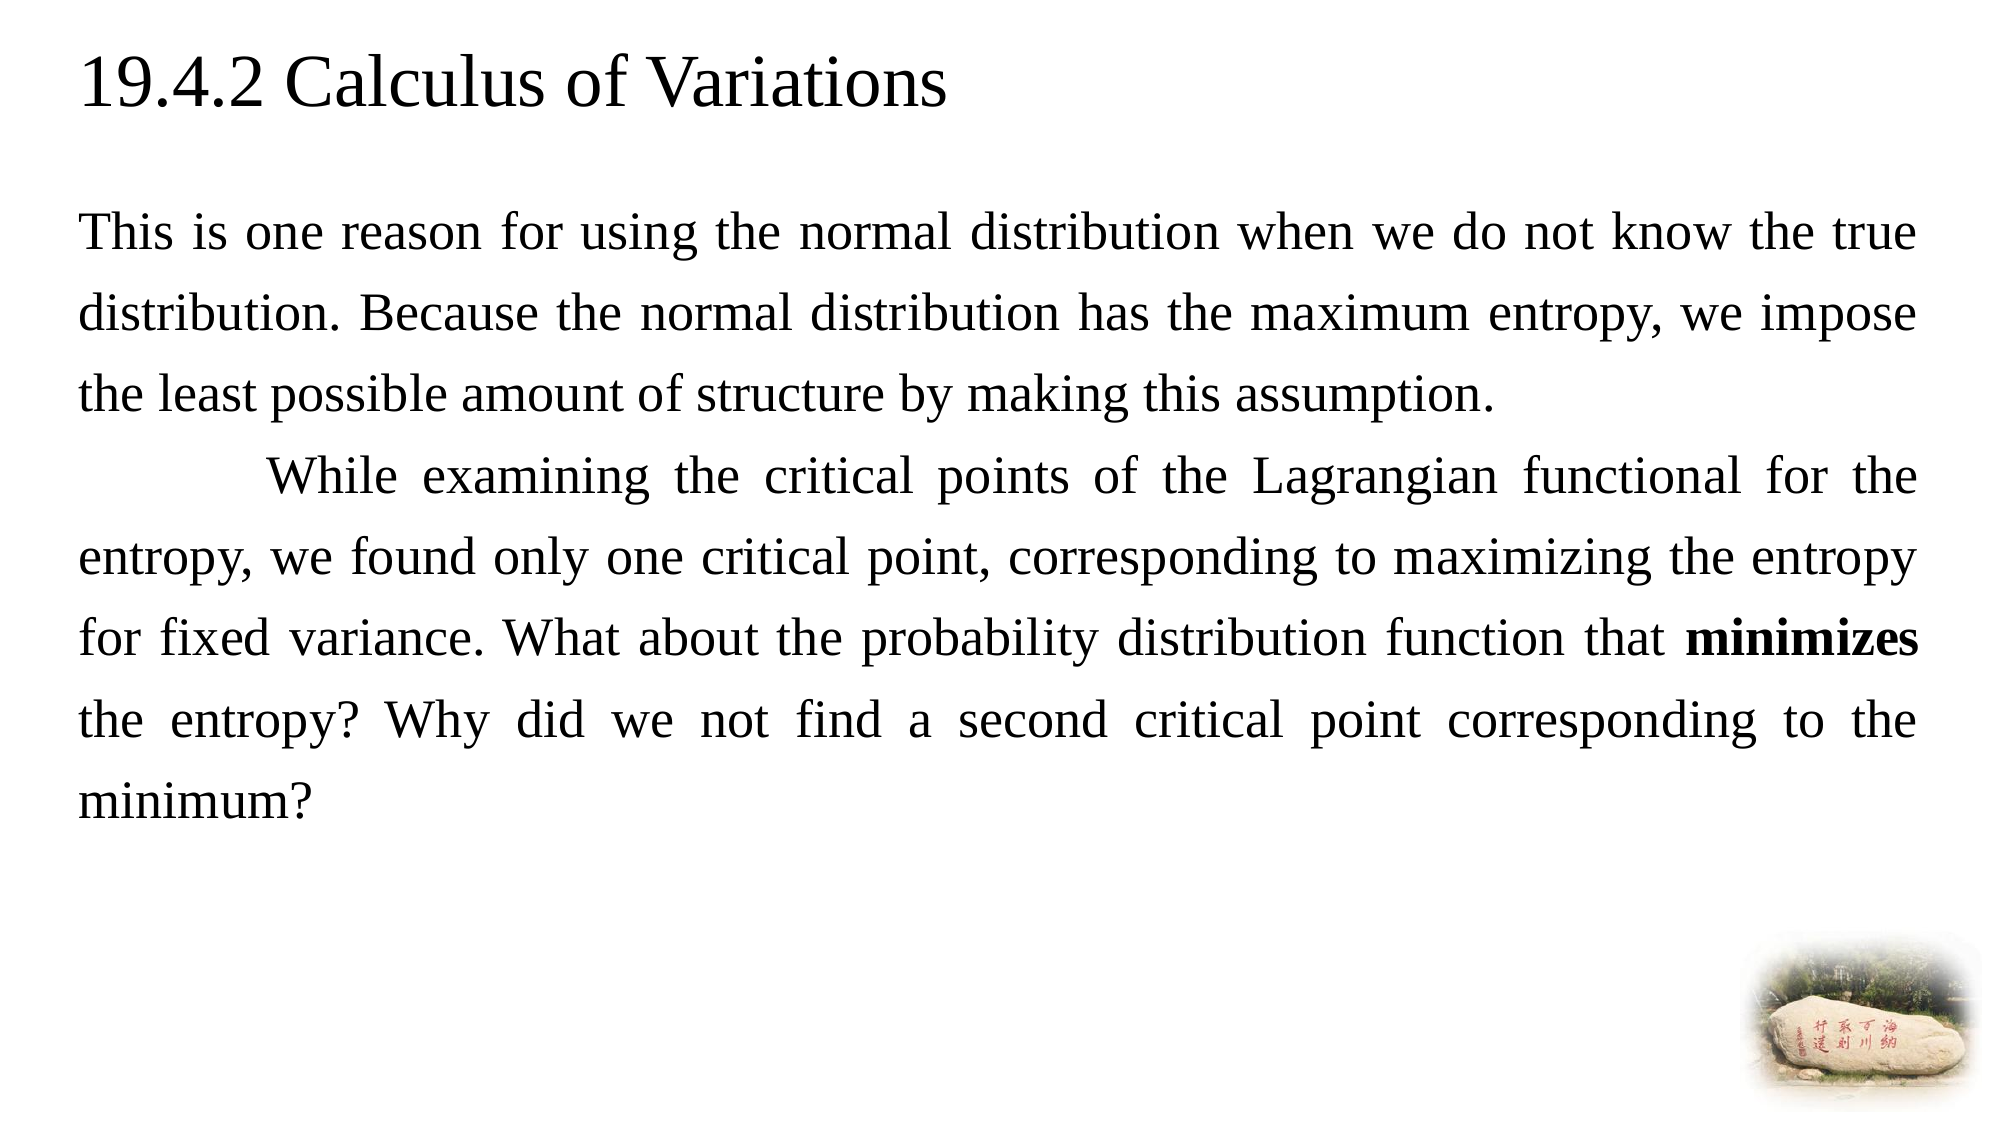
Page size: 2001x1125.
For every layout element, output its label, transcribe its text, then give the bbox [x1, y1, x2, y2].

picture [1740, 927, 1985, 1112]
list This is one reason for using the normal distribution when we do not know the true distribution. Because the normal distribution has the maximum entropy, we impose the least possible amount of structure by making this assumption. While examining the critical points of the Lagrangian functional for the entropy, we found only one critical point, corresponding to maximizing the entropy for fixed variance. What about the probability distribution function that minimizes the entropy? Why did we not find a second critical point corresponding to the minimum? [63, 171, 1936, 1014]
title 19.4.2 Calculus of Variations [63, 21, 1936, 142]
